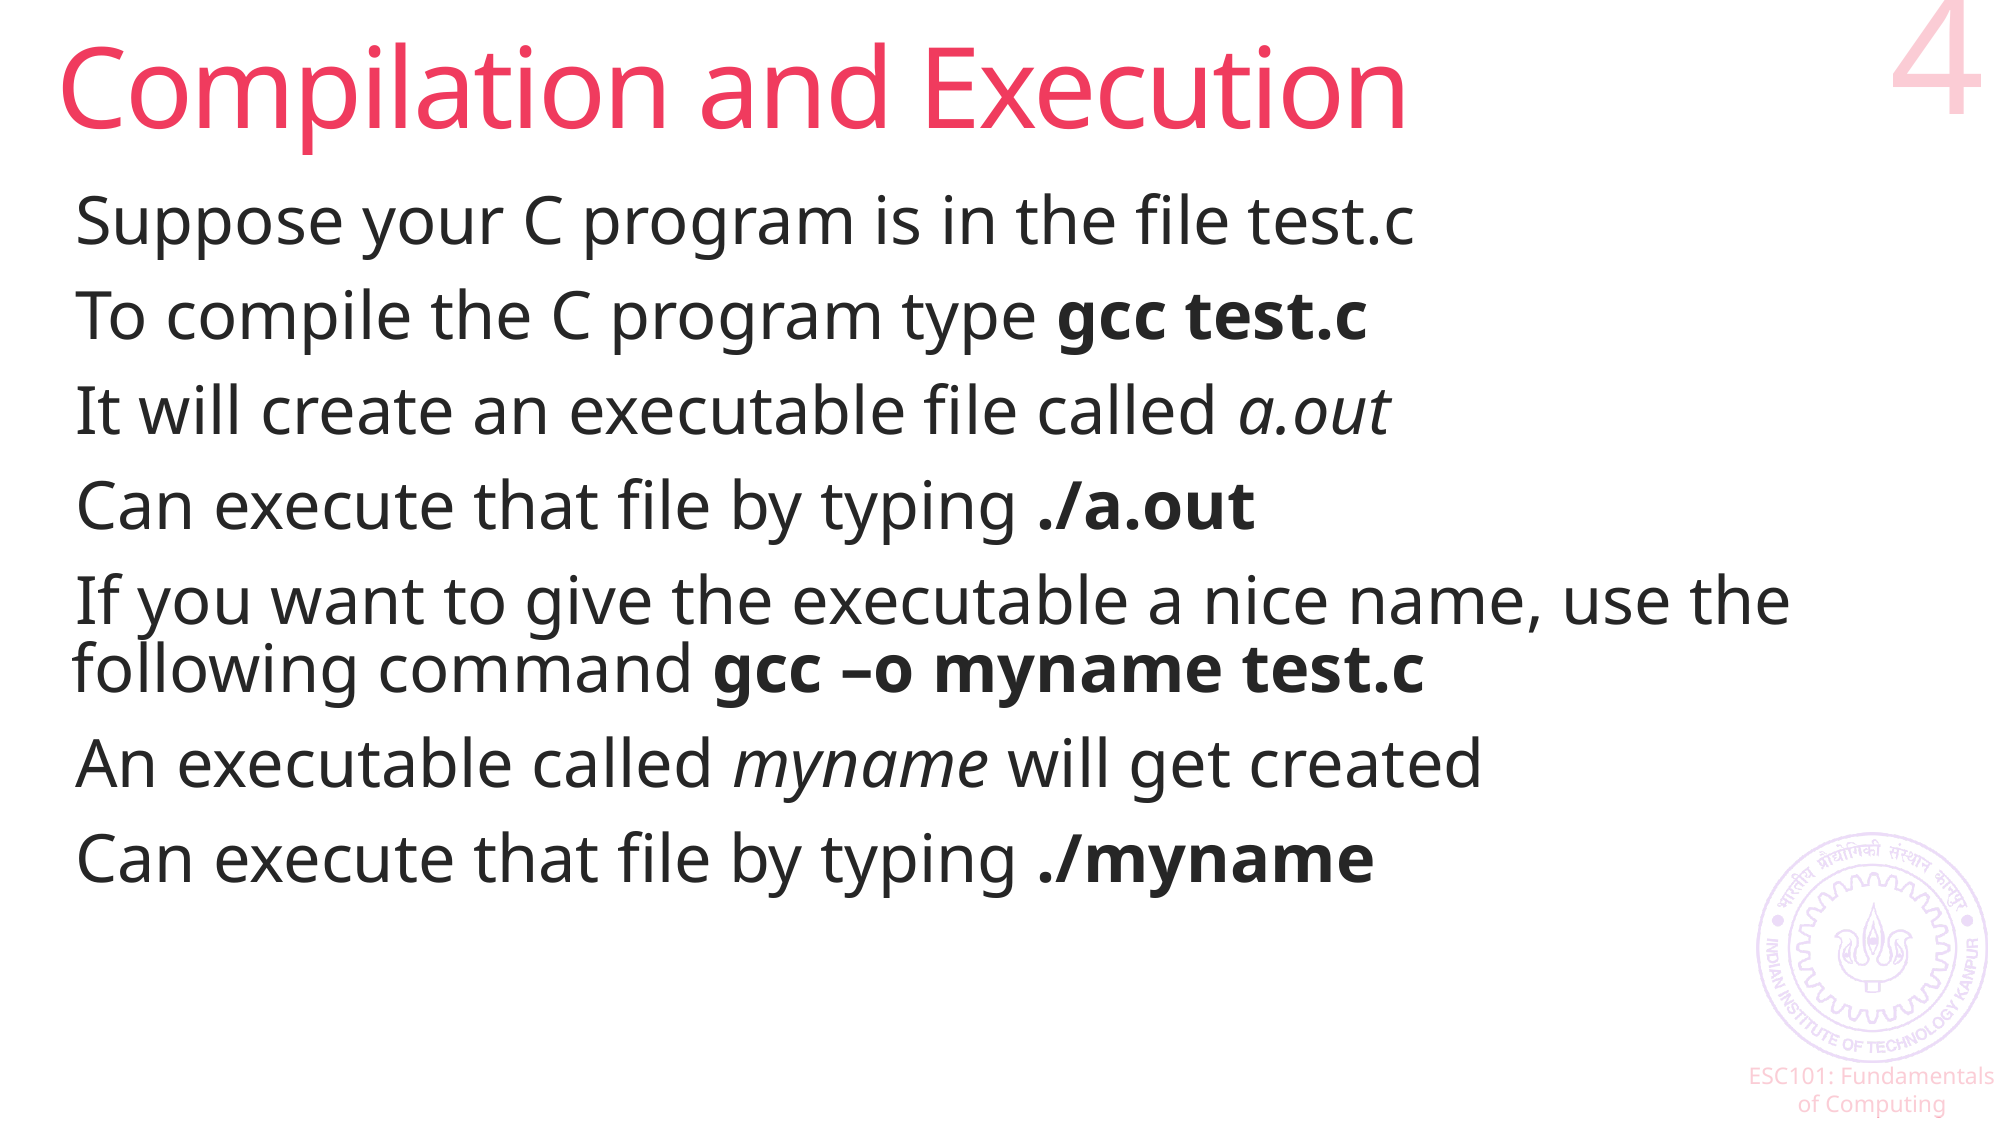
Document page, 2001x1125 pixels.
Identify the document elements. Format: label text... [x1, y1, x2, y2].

list Suppose your C program is in the file test.c To compile the C program type gcc test.c It will create an executable file called a.out Can execute that file by typing ./a.out If you want to give the executable a nice name, use the following command gcc –o myname test.c An executable called myname will get created Can execute that file by typing ./myname [41, 182, 1945, 1052]
title Compilation and Execution [41, 5, 1945, 182]
slide_number 4 [1520, 6, 2000, 183]
